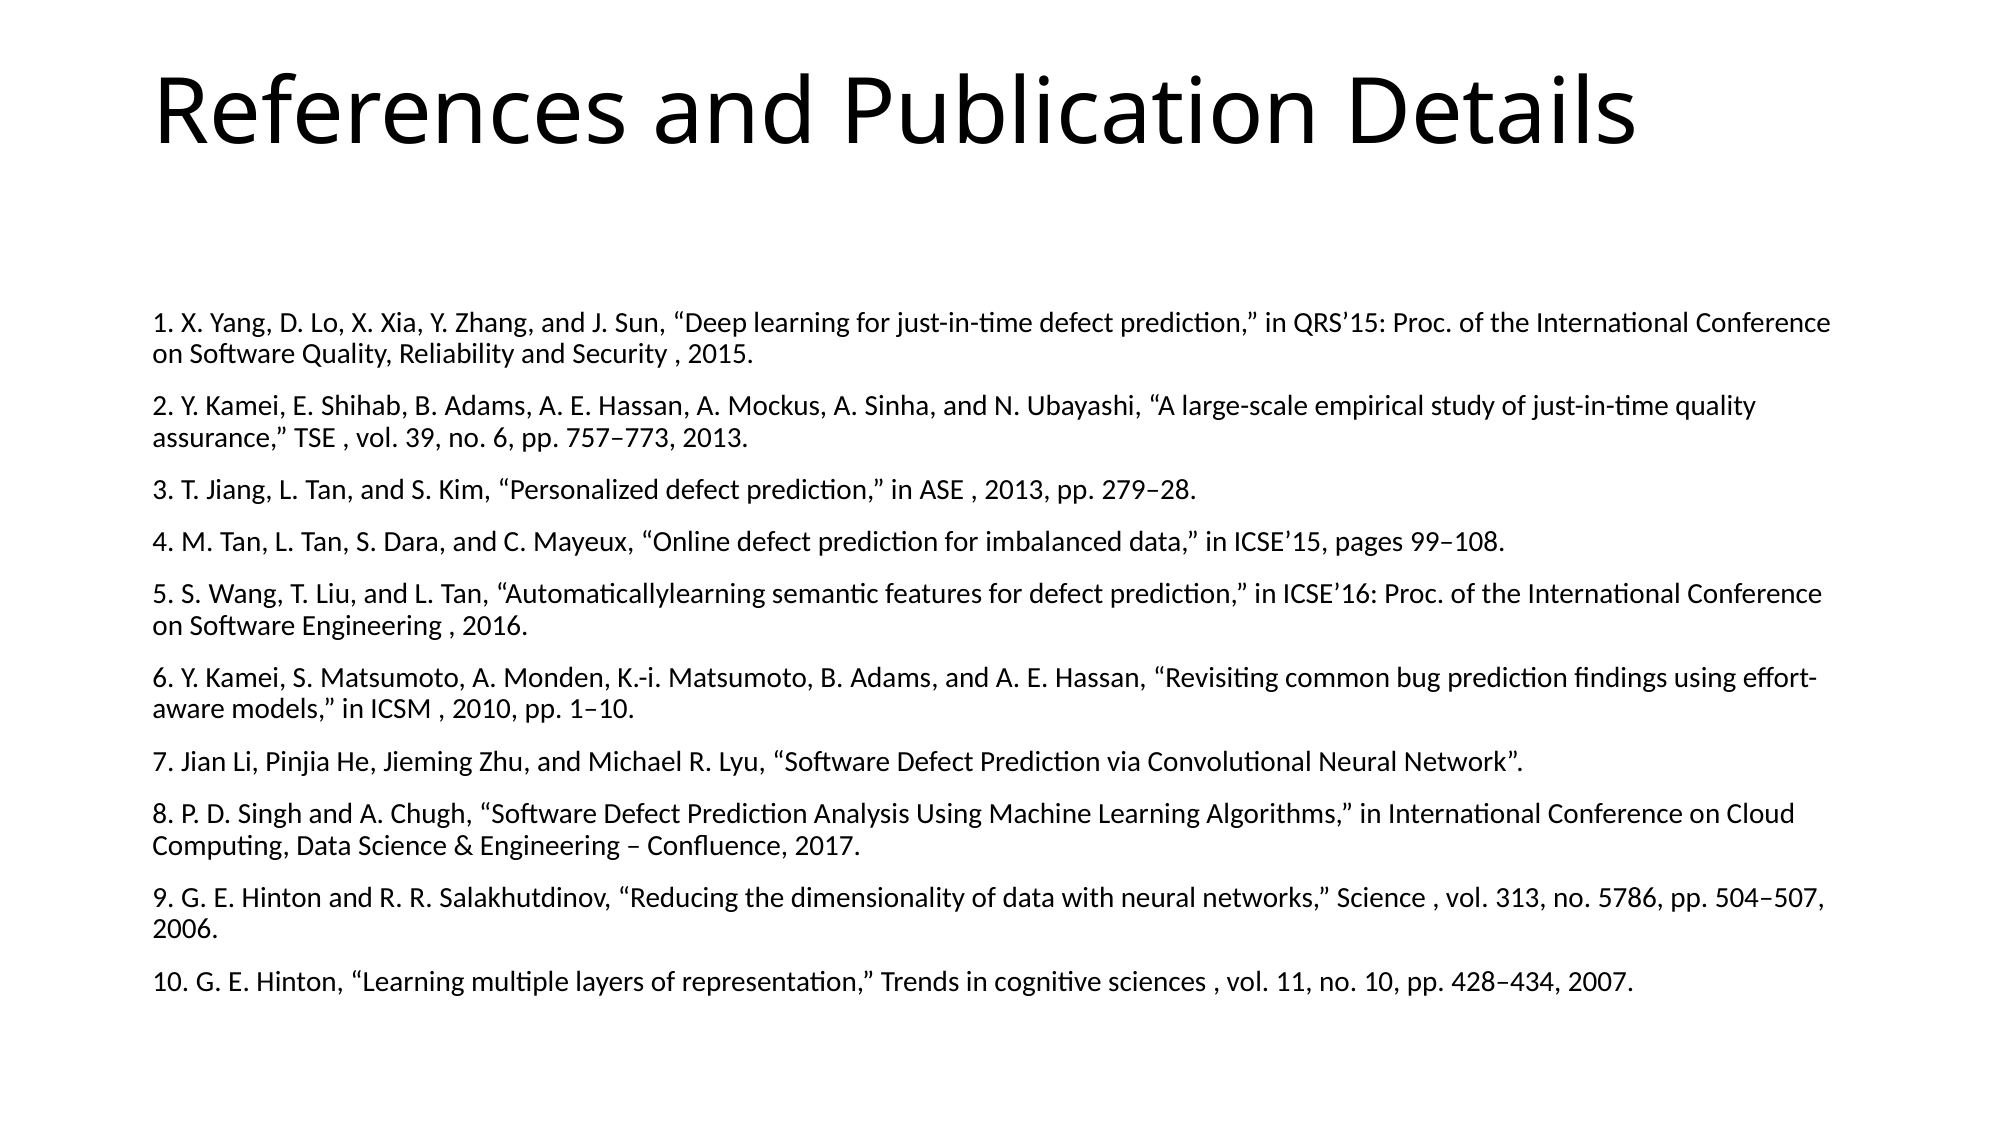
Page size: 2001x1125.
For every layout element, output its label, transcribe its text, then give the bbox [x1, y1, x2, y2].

title References and Publication Details [137, 59, 1863, 278]
list 1. X. Yang, D. Lo, X. Xia, Y. Zhang, and J. Sun, “Deep learning for just-in-time defect prediction,” in QRS’15: Proc. of the International Conference on Software Quality, Reliability and Security , 2015. 2. Y. Kamei, E. Shihab, B. Adams, A. E. Hassan, A. Mockus, A. Sinha, and N. Ubayashi, “A large-scale empirical study of just-in-time quality assurance,” TSE , vol. 39, no. 6, pp. 757–773, 2013. 3. T. Jiang, L. Tan, and S. Kim, “Personalized defect prediction,” in ASE , 2013, pp. 279–28. 4. M. Tan, L. Tan, S. Dara, and C. Mayeux, “Online defect prediction for imbalanced data,” in ICSE’15, pages 99–108. 5. S. Wang, T. Liu, and L. Tan, “Automaticallylearning semantic features for defect prediction,” in ICSE’16: Proc. of the International Conference on Software Engineering , 2016. 6. Y. Kamei, S. Matsumoto, A. Monden, K.-i. Matsumoto, B. Adams, and A. E. Hassan, “Revisiting common bug prediction findings using effort-aware models,” in ICSM , 2010, pp. 1–10. 7. Jian Li, Pinjia He, Jieming Zhu, and Michael R. Lyu, “Software Defect Prediction via Convolutional Neural Network”. 8. P. D. Singh and A. Chugh, “Software Defect Prediction Analysis Using Machine Learning Algorithms,” in International Conference on Cloud Computing, Data Science & Engineering – Confluence, 2017. 9. G. E. Hinton and R. R. Salakhutdinov, “Reducing the dimensionality of data with neural networks,” Science , vol. 313, no. 5786, pp. 504–507, 2006. 10. G. E. Hinton, “Learning multiple layers of representation,” Trends in cognitive sciences , vol. 11, no. 10, pp. 428–434, 2007. [137, 299, 1863, 1014]
